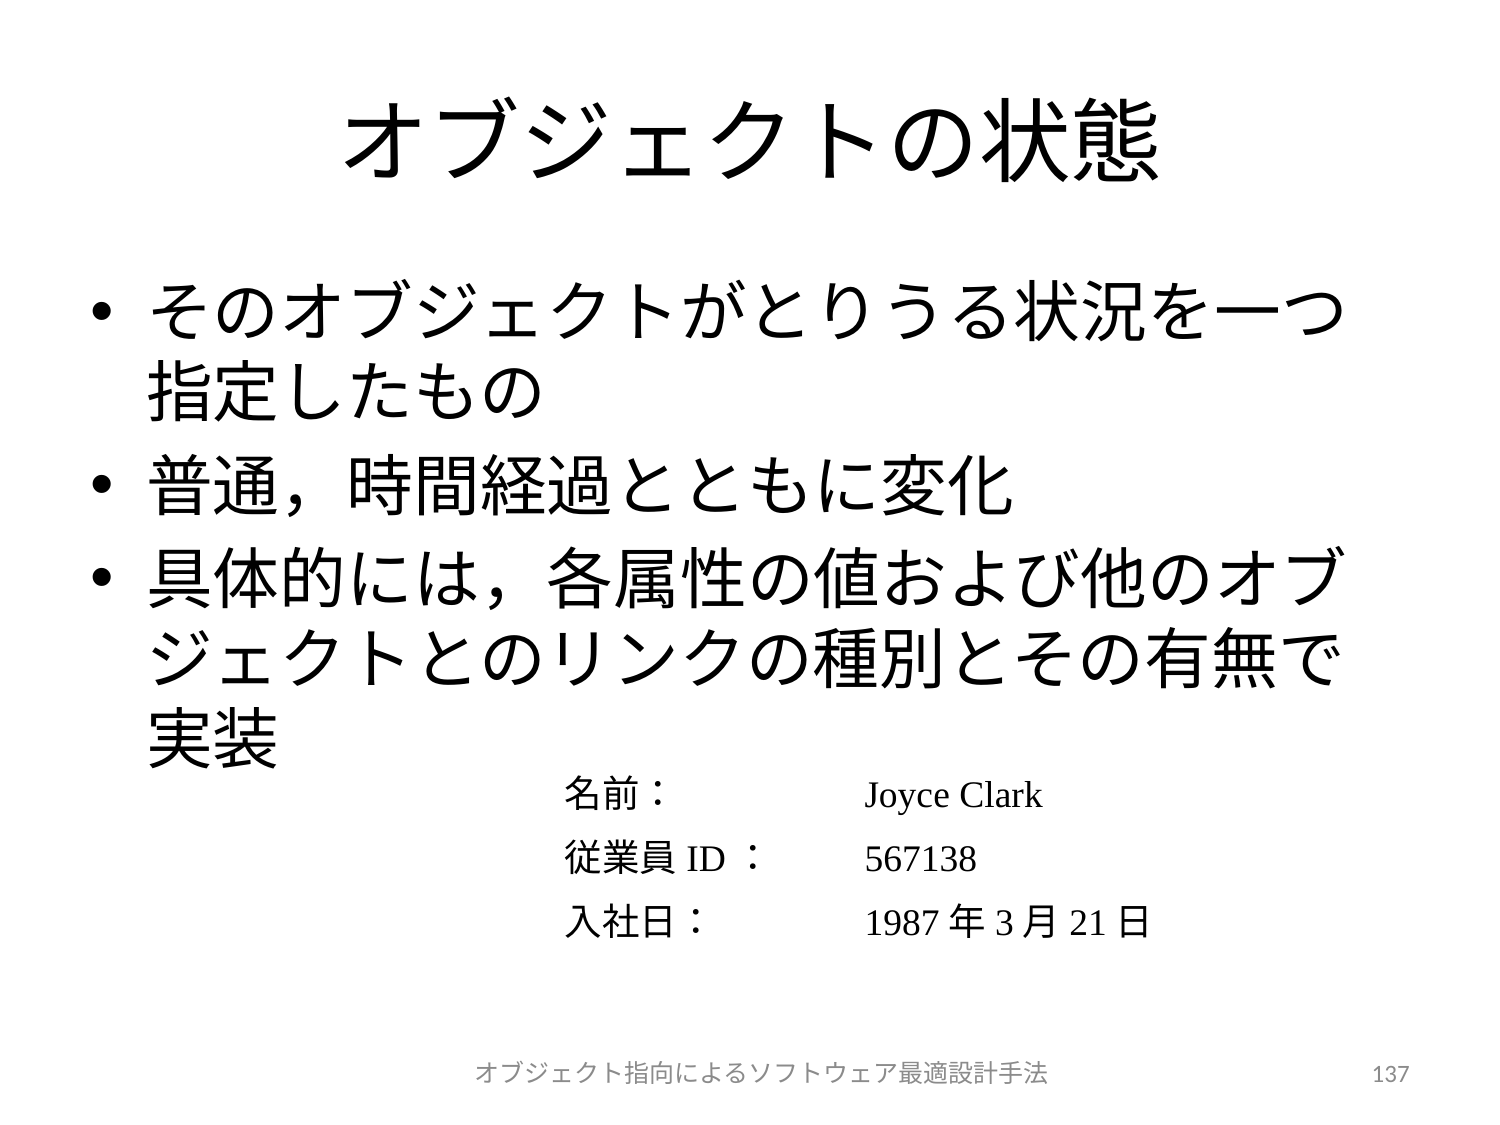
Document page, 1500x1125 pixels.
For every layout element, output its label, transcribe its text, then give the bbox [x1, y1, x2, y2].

text_box 名前： Joyce Clark 従業員ID： 567138 入社日： 1987年3月21日 [549, 762, 1225, 950]
title オブジェクトの状態 [75, 45, 1425, 233]
slide_number 137 [1300, 1042, 1425, 1103]
list そのオブジェクトがとりうる状況を一つ指定したもの 普通，時間経過とともに変化 具体的には，各属性の値および他のオブジェクトとのリンクの種別とその有無で実装 [75, 262, 1425, 1005]
footer オブジェクト指向によるソフトウェア最適設計手法 [257, 1042, 1266, 1103]
